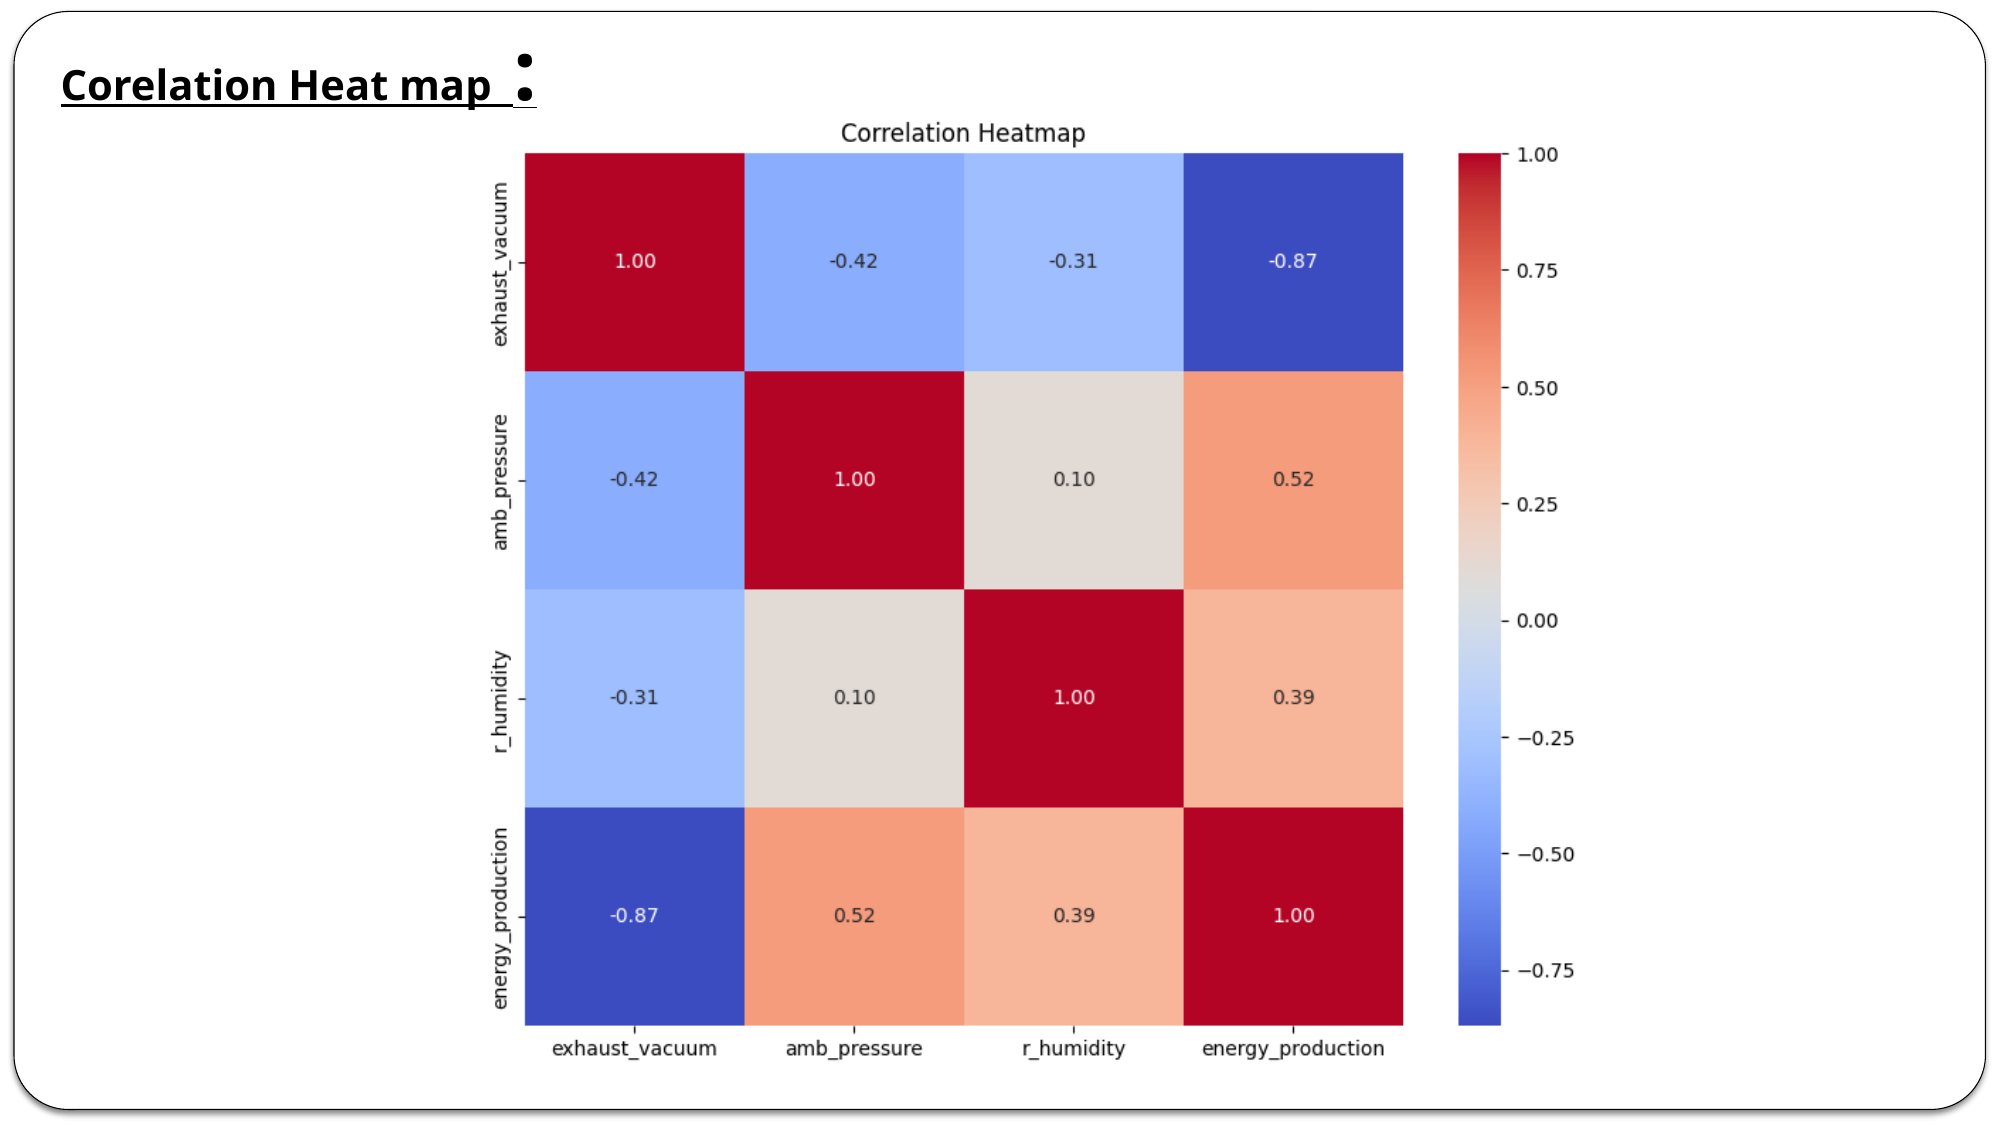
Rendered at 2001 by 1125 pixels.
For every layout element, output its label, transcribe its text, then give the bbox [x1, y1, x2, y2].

title Corelation Heat map : [0, 16, 598, 133]
picture [477, 108, 1589, 1075]
